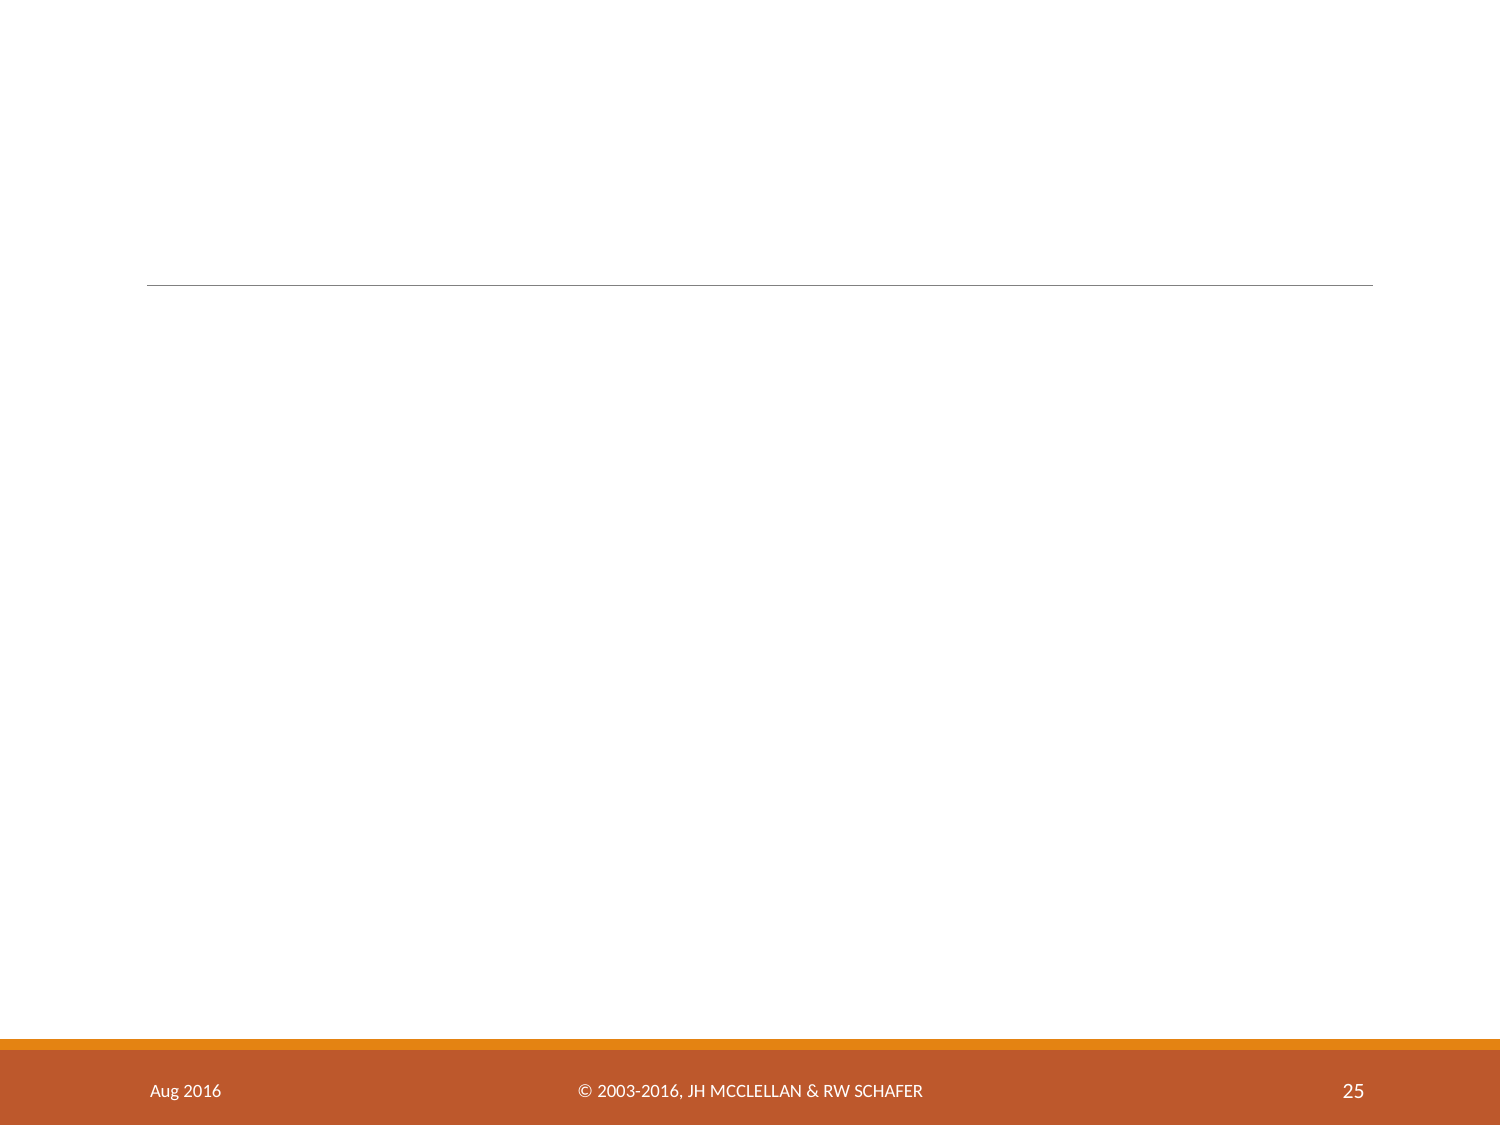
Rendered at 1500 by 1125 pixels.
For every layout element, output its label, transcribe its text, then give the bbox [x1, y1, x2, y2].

slide_number 25 [1218, 1059, 1380, 1120]
footer © 2003-2016, JH McClellan & RW Schafer [453, 1059, 1047, 1120]
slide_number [135, 1059, 440, 1120]
